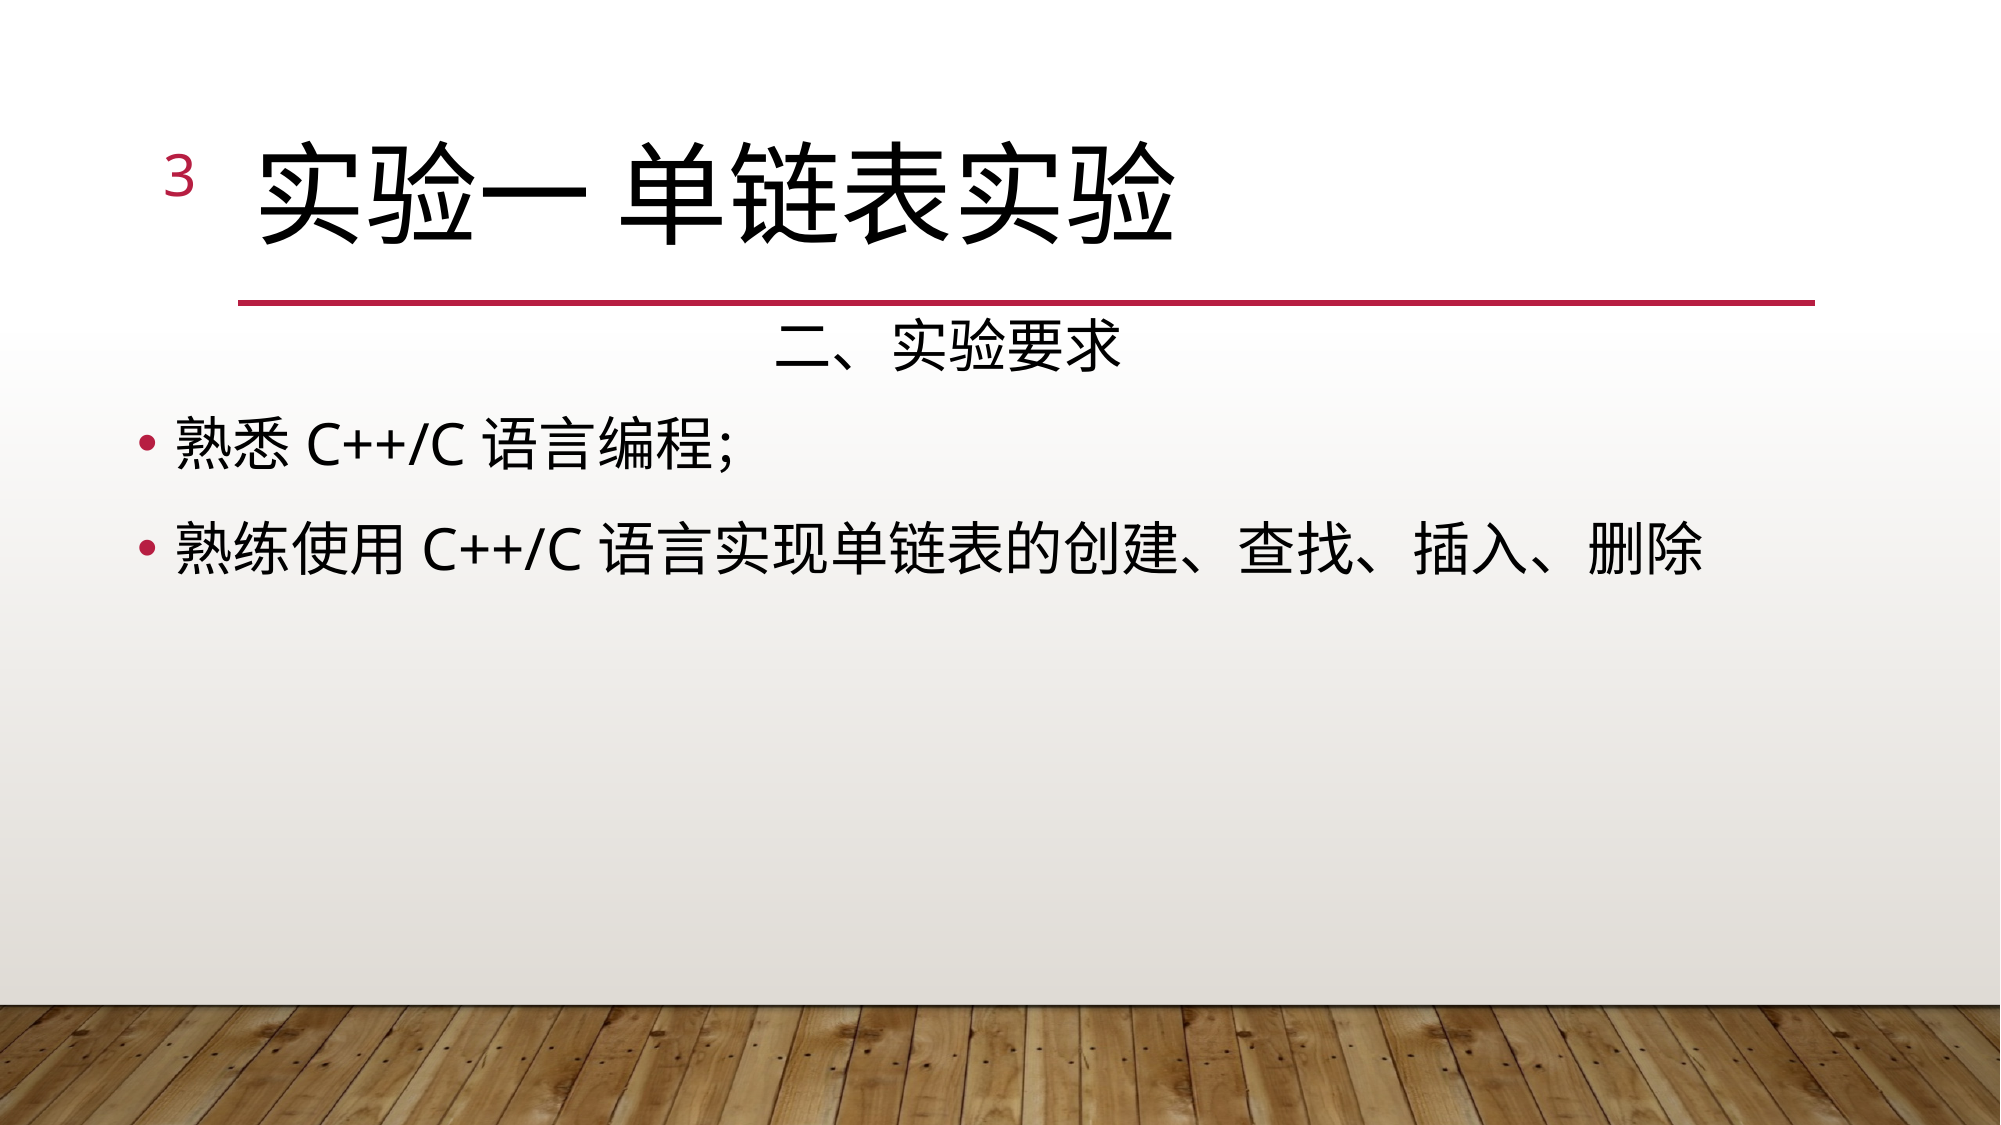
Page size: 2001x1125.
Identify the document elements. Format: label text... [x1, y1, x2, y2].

slide_number 3 [78, 131, 212, 214]
title 实验一 单链表实验 [238, 131, 1814, 305]
picture [0, 1005, 2000, 1125]
text_box 二、实验要求 [758, 301, 1485, 387]
list 熟悉C++/C语言编程； 熟练使用C++/C语言实现单链表的创建、查找、插入、删除 [122, 385, 1841, 965]
